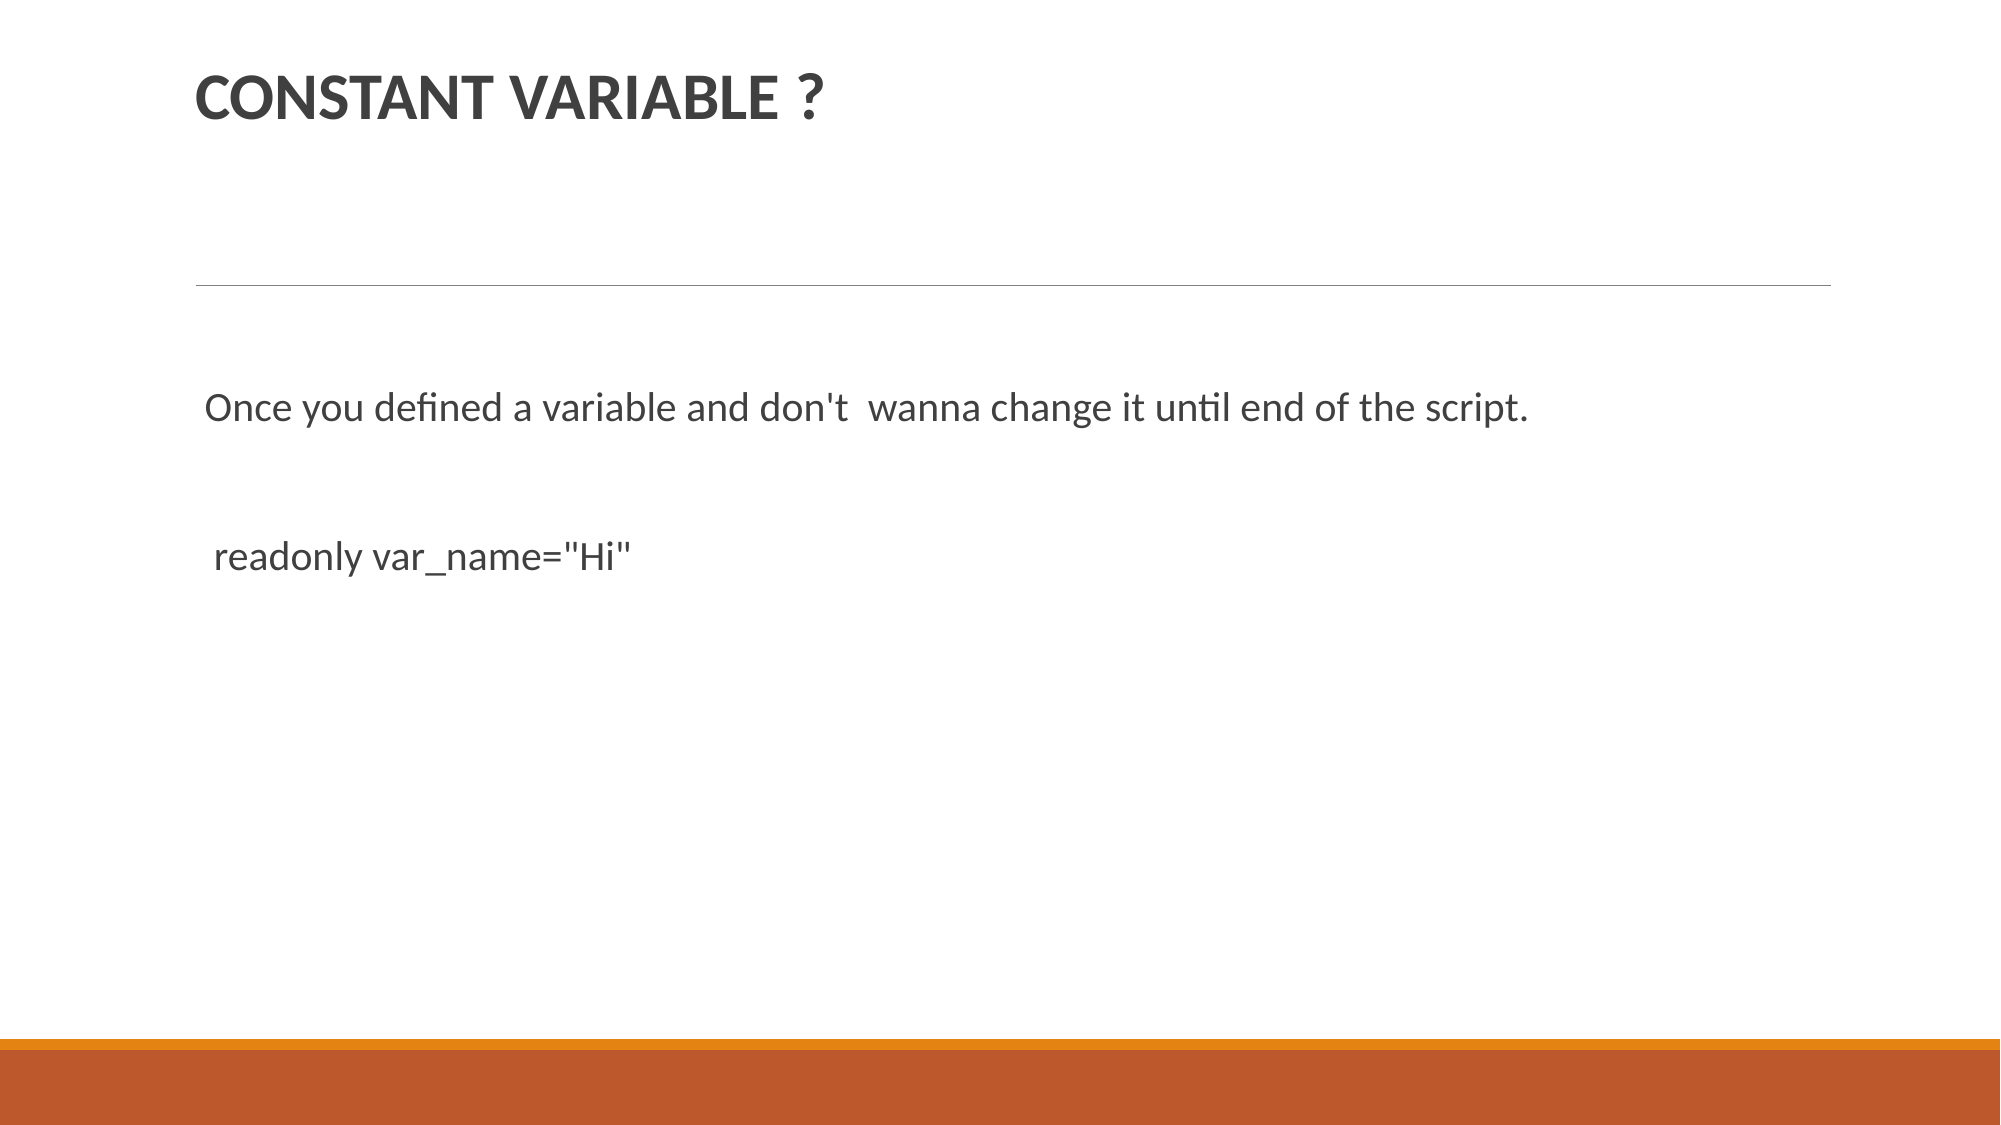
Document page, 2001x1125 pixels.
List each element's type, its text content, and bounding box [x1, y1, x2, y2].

list CONSTANT VARIABLE ? Once you defined a variable and don't wanna change it until end of the script. readonly var_name="Hi" [180, 54, 1830, 963]
